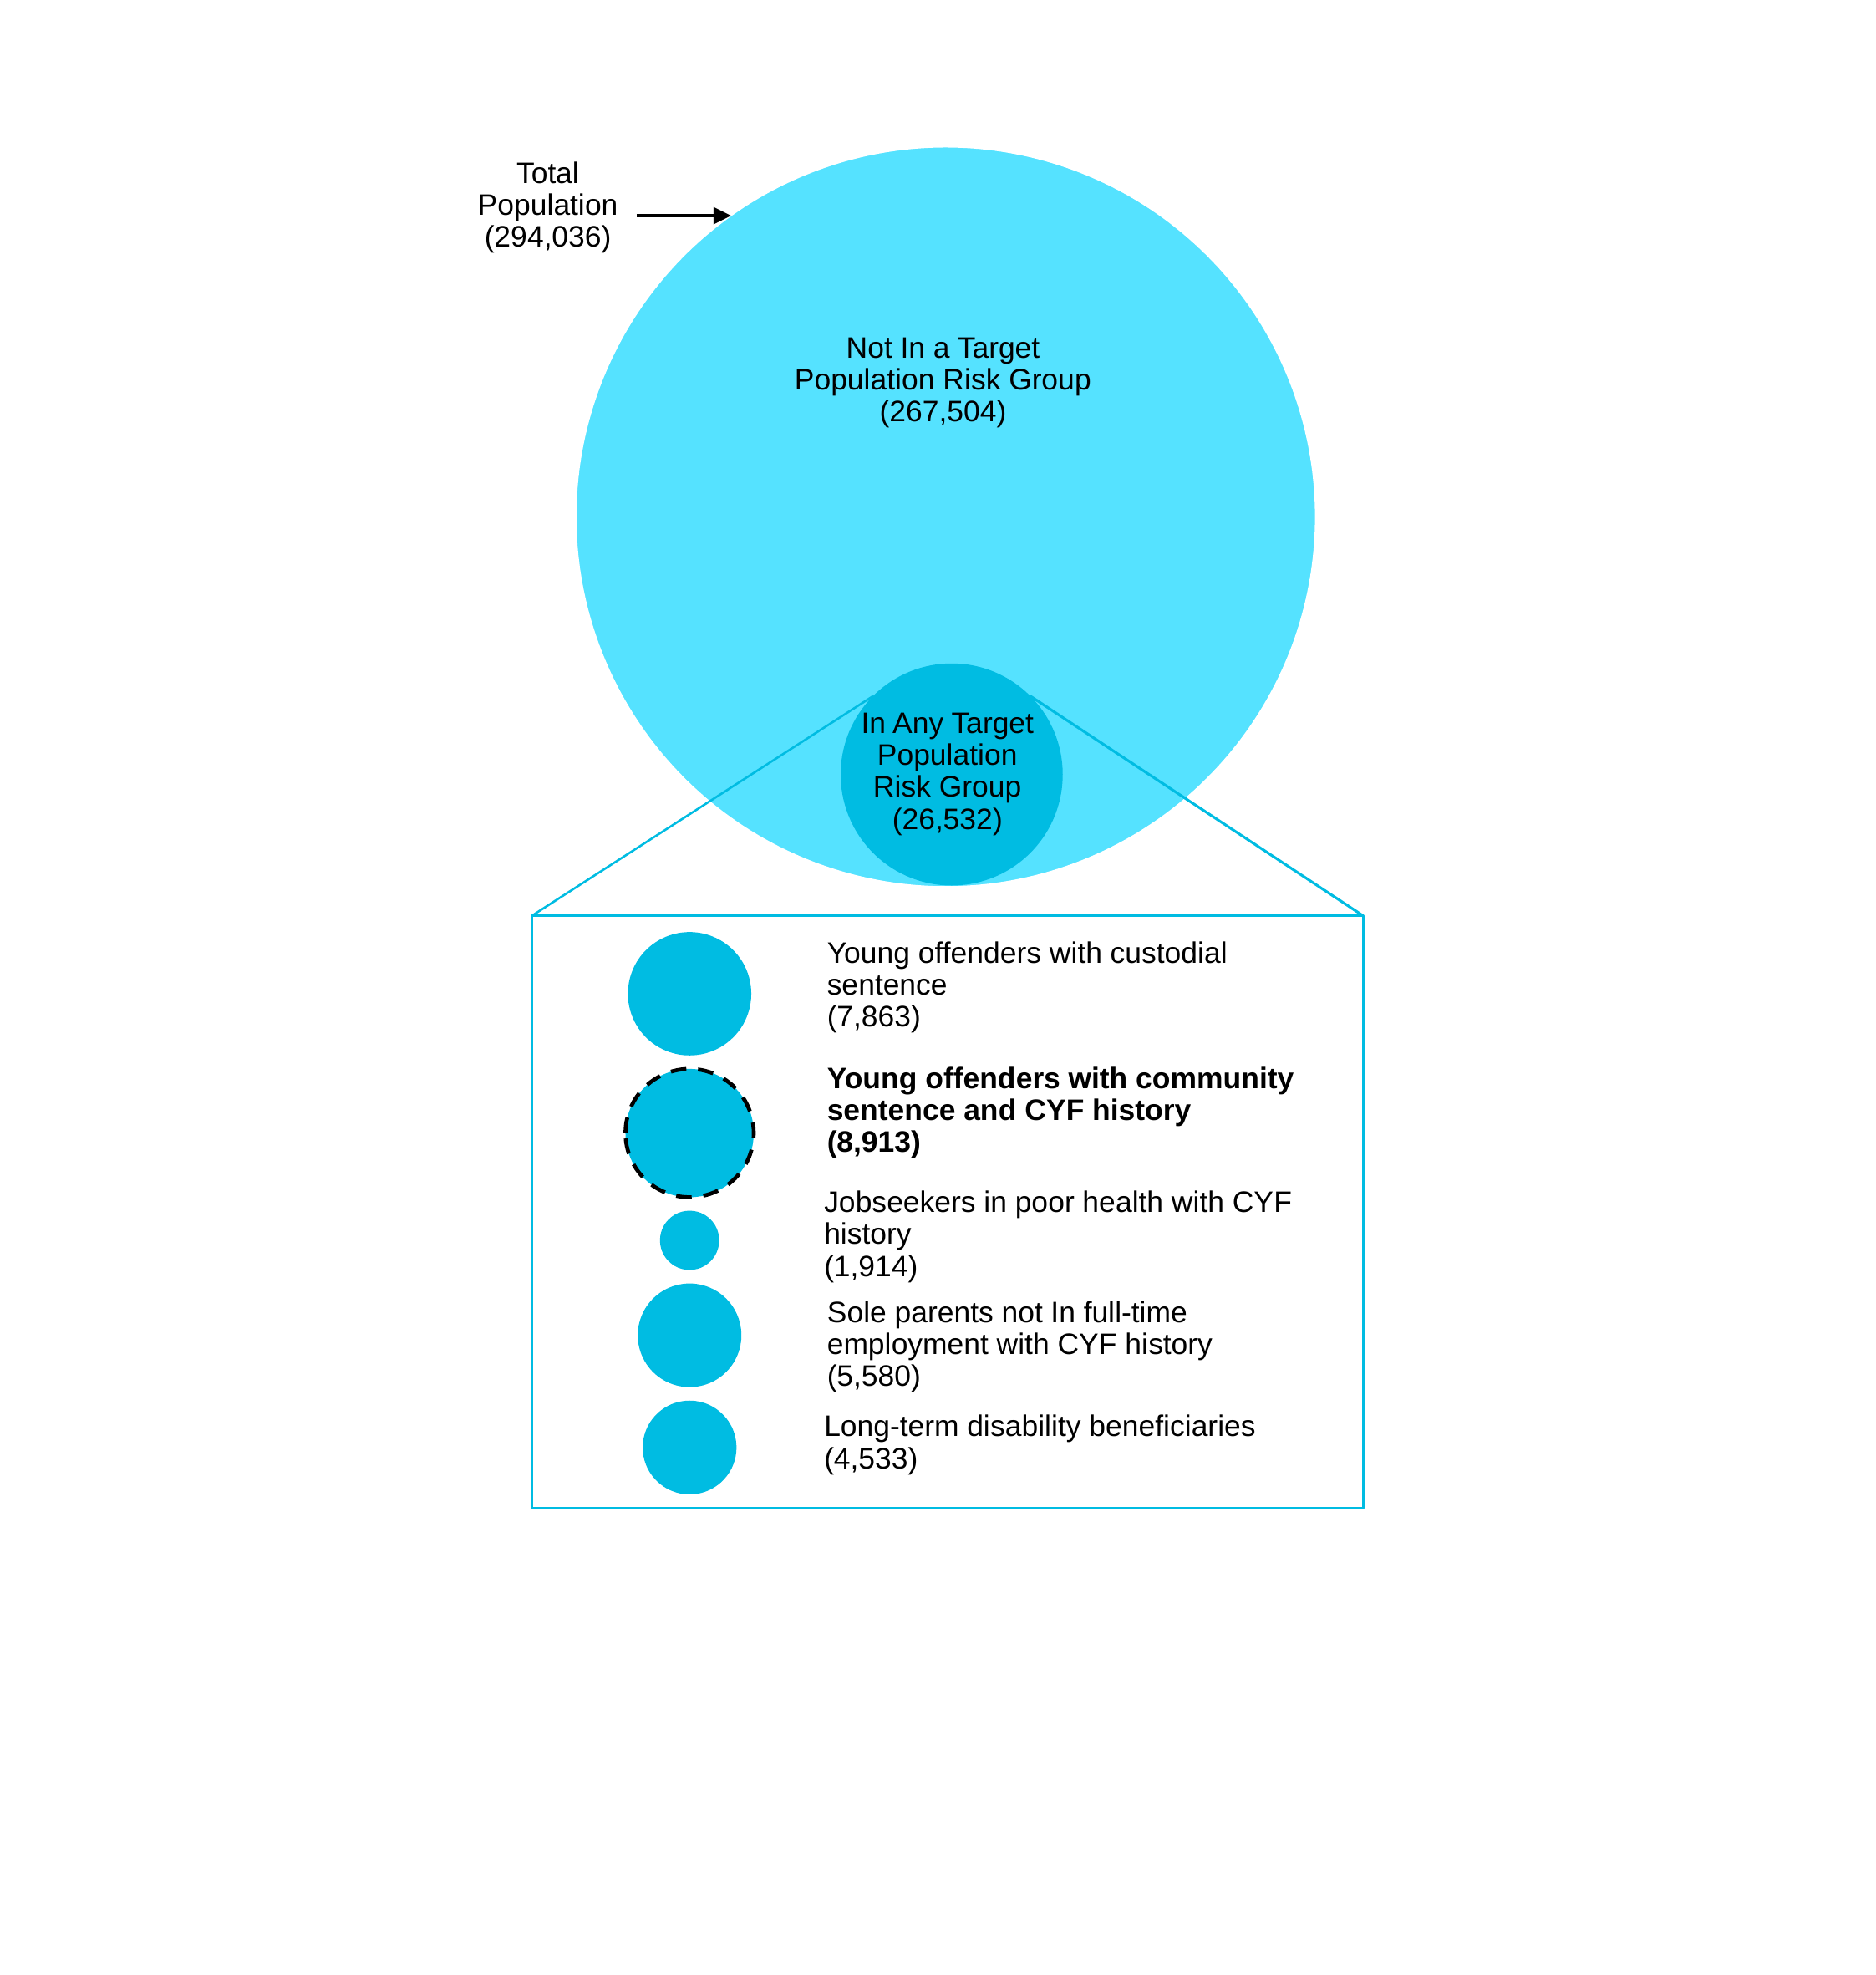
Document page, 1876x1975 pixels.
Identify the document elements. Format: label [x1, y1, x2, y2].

text_box [444, 146, 1364, 1509]
